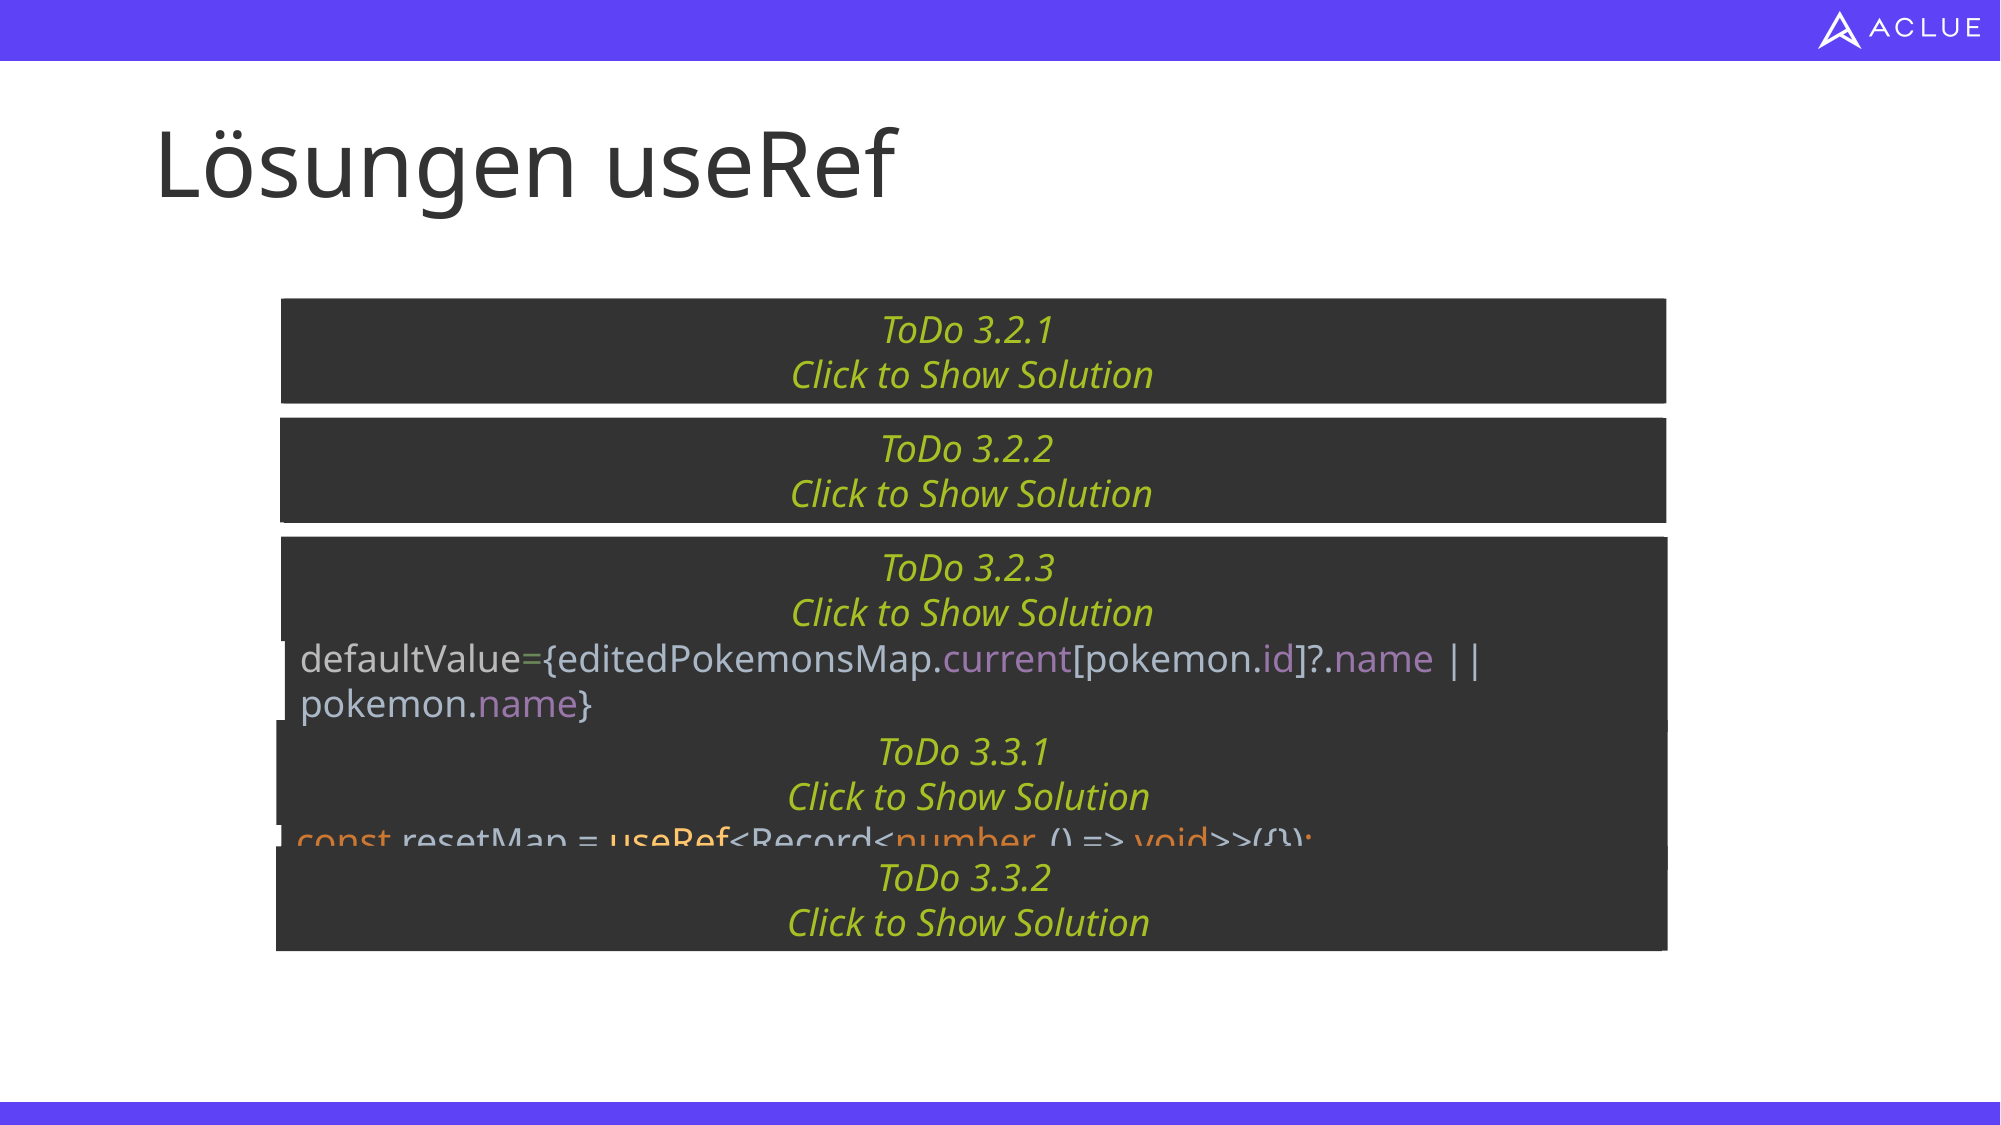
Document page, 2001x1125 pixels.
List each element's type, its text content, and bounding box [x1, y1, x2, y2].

text_box ToDo 3.2.3 Click to Show Solution [281, 536, 1665, 642]
text_box ToDo 3.2.1 Click to Show Solution [281, 298, 1665, 404]
text_box // ToDo 3.3.2 Pass a reset-callback function to EditableTextField registerReset={(reset) => { resetMap.current[pokemon.id] = reset }} [281, 845, 1668, 951]
text_box ToDo 3.3.2 Click to Show Solution [276, 846, 1662, 952]
picture [1818, 11, 1980, 49]
text_box ToDo 3.3.1 Click to Show Solution [276, 720, 1662, 825]
title Lösungen useRef [138, 58, 1864, 277]
text_box ToDo 3.2.2 Click to Show Solution [280, 417, 1664, 523]
text_box // ToDo 3.2.3 use name of edited pokemon (if it exists) in favor of queried pokemon name defaultValue={editedPokemonsMap.current[pokemon.id]?.name || pokemon.name} [284, 537, 1668, 732]
text_box // ToDo 3.3.1 use useRef to store reset Callbacks from child components in a resetMap const resetMap = useRef<Record<number, () => void>>({}); [281, 732, 1668, 845]
